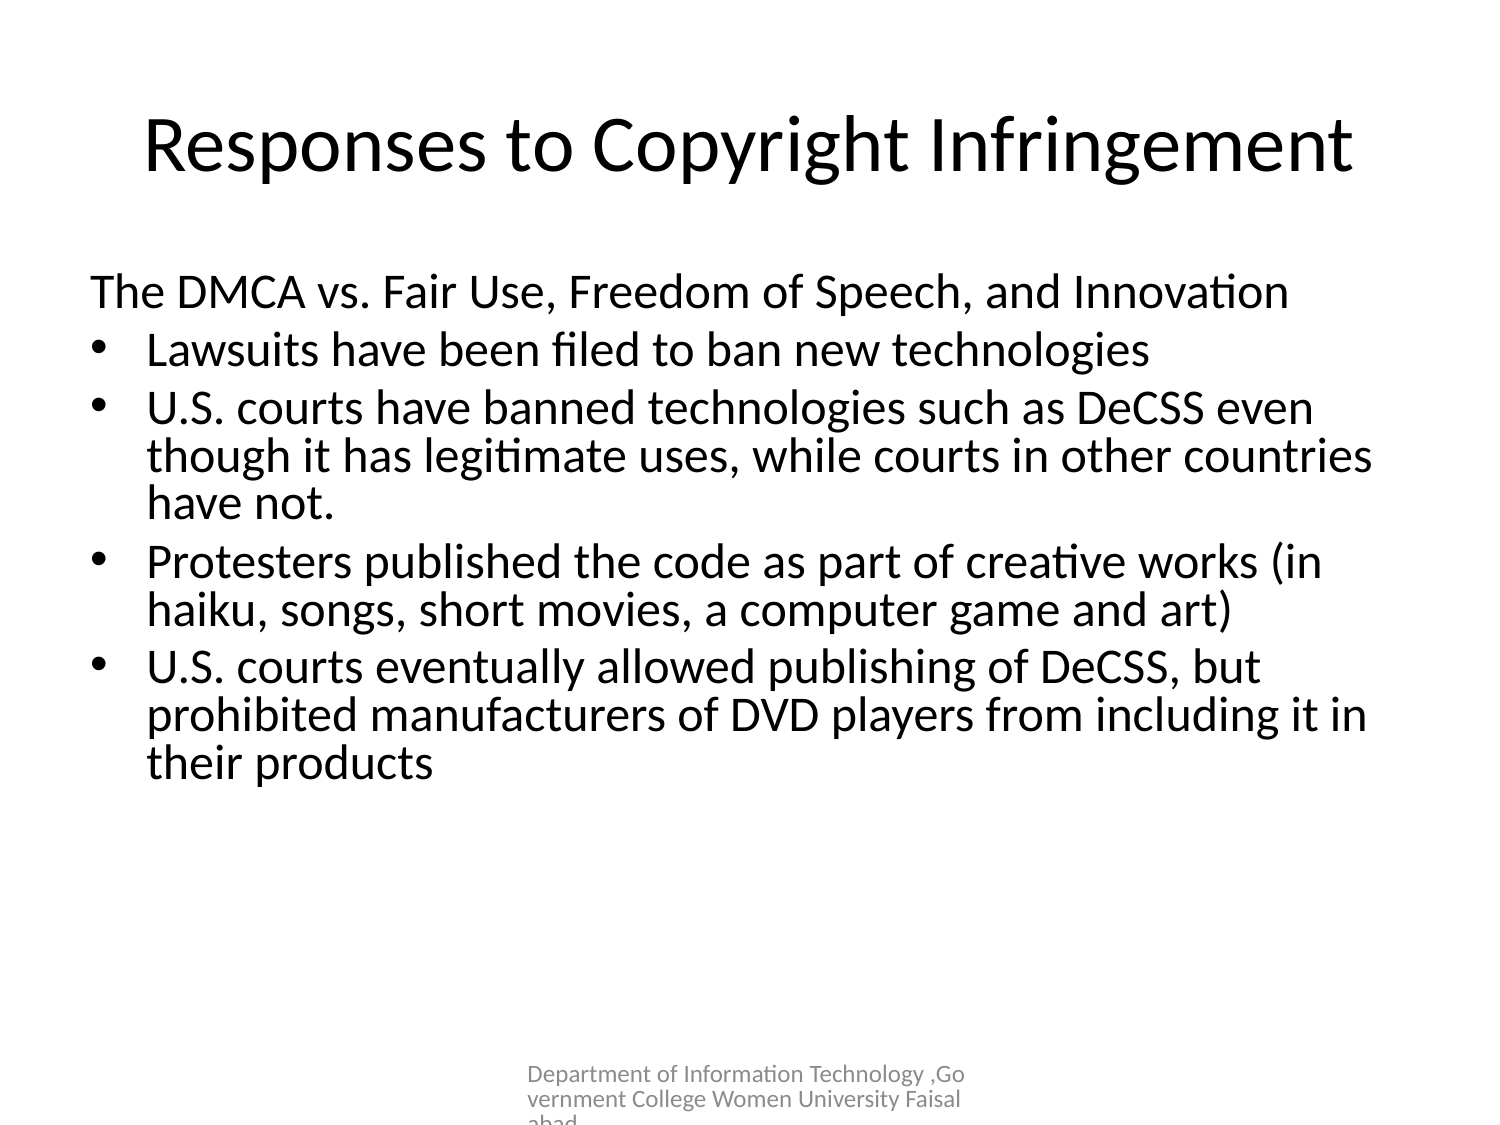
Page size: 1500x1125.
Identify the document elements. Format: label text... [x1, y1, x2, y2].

title Responses to Copyright Infringement [75, 45, 1425, 233]
list The DMCA vs. Fair Use, Freedom of Speech, and Innovation Lawsuits have been filed to ban new technologies U.S. courts have banned technologies such as DeCSS even though it has legitimate uses, while courts in other countries have not. Protesters published the code as part of creative works (in haiku, songs, short movies, a computer game and art) U.S. courts eventually allowed publishing of DeCSS, but prohibited manufacturers of DVD players from including it in their products [75, 262, 1425, 1005]
footer Department of Information Technology ,Government College Women University Faisalabad [512, 1042, 988, 1103]
